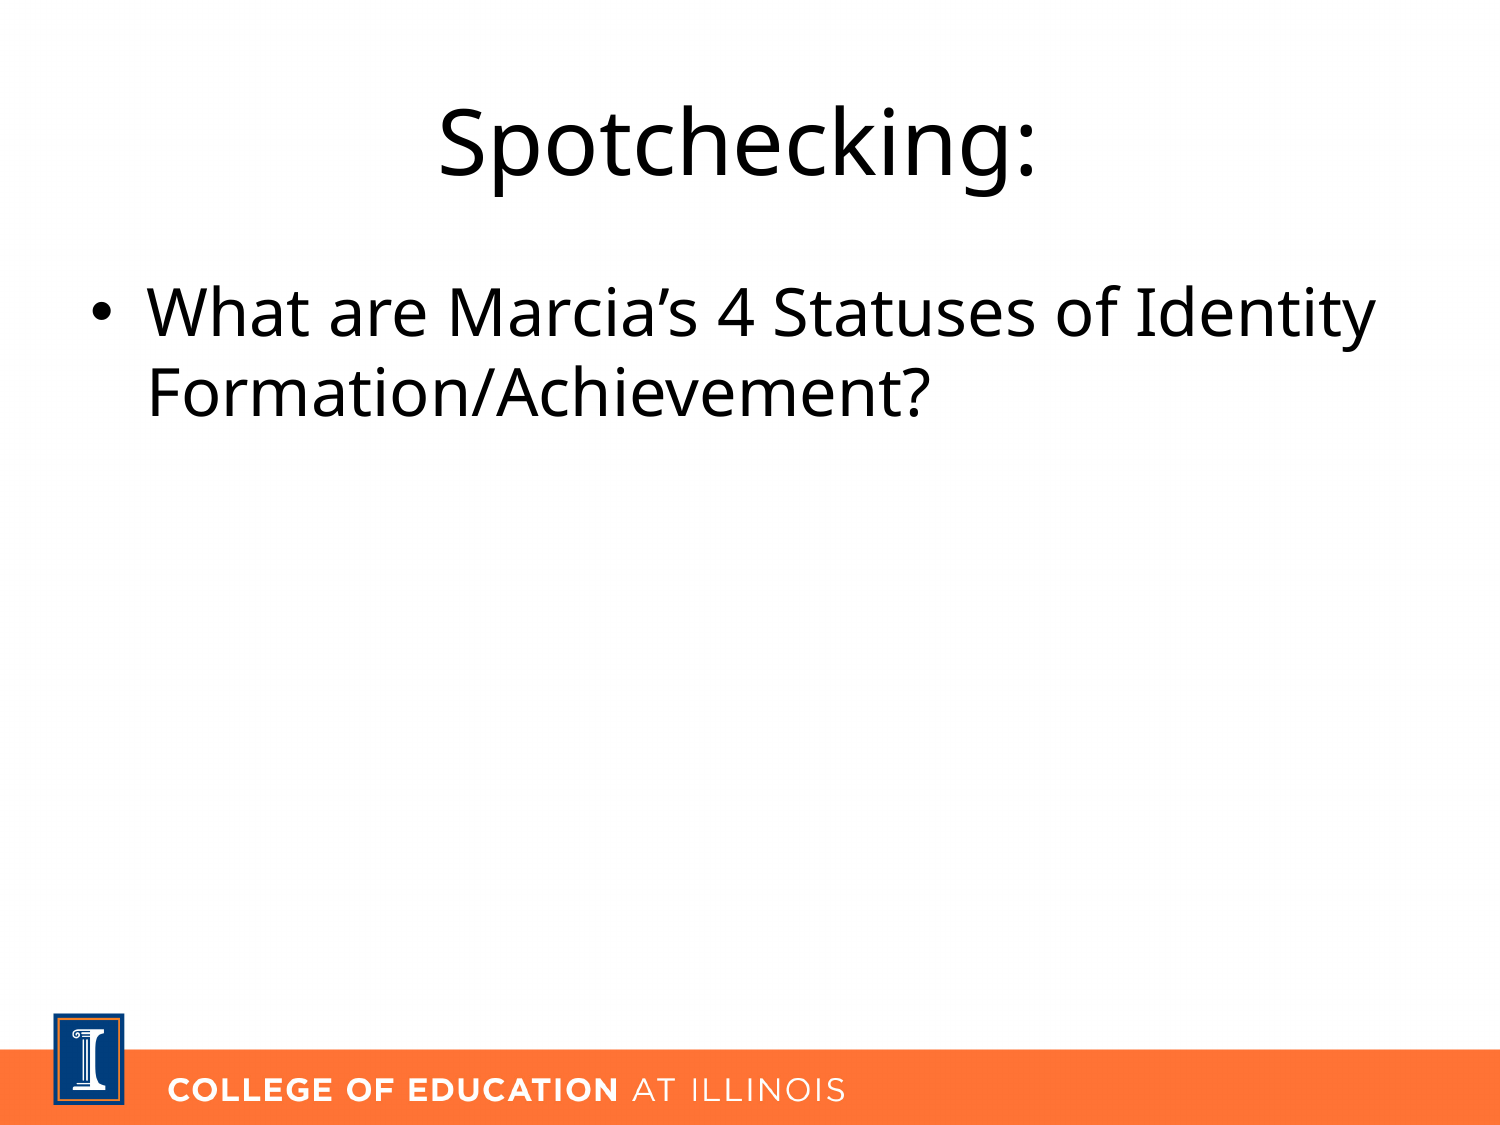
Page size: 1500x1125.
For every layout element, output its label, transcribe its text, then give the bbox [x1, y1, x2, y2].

picture [0, 0, 1500, 1125]
title Spotchecking: [75, 45, 1425, 233]
list What are Marcia’s 4 Statuses of Identity Formation/Achievement? [75, 262, 1425, 1005]
